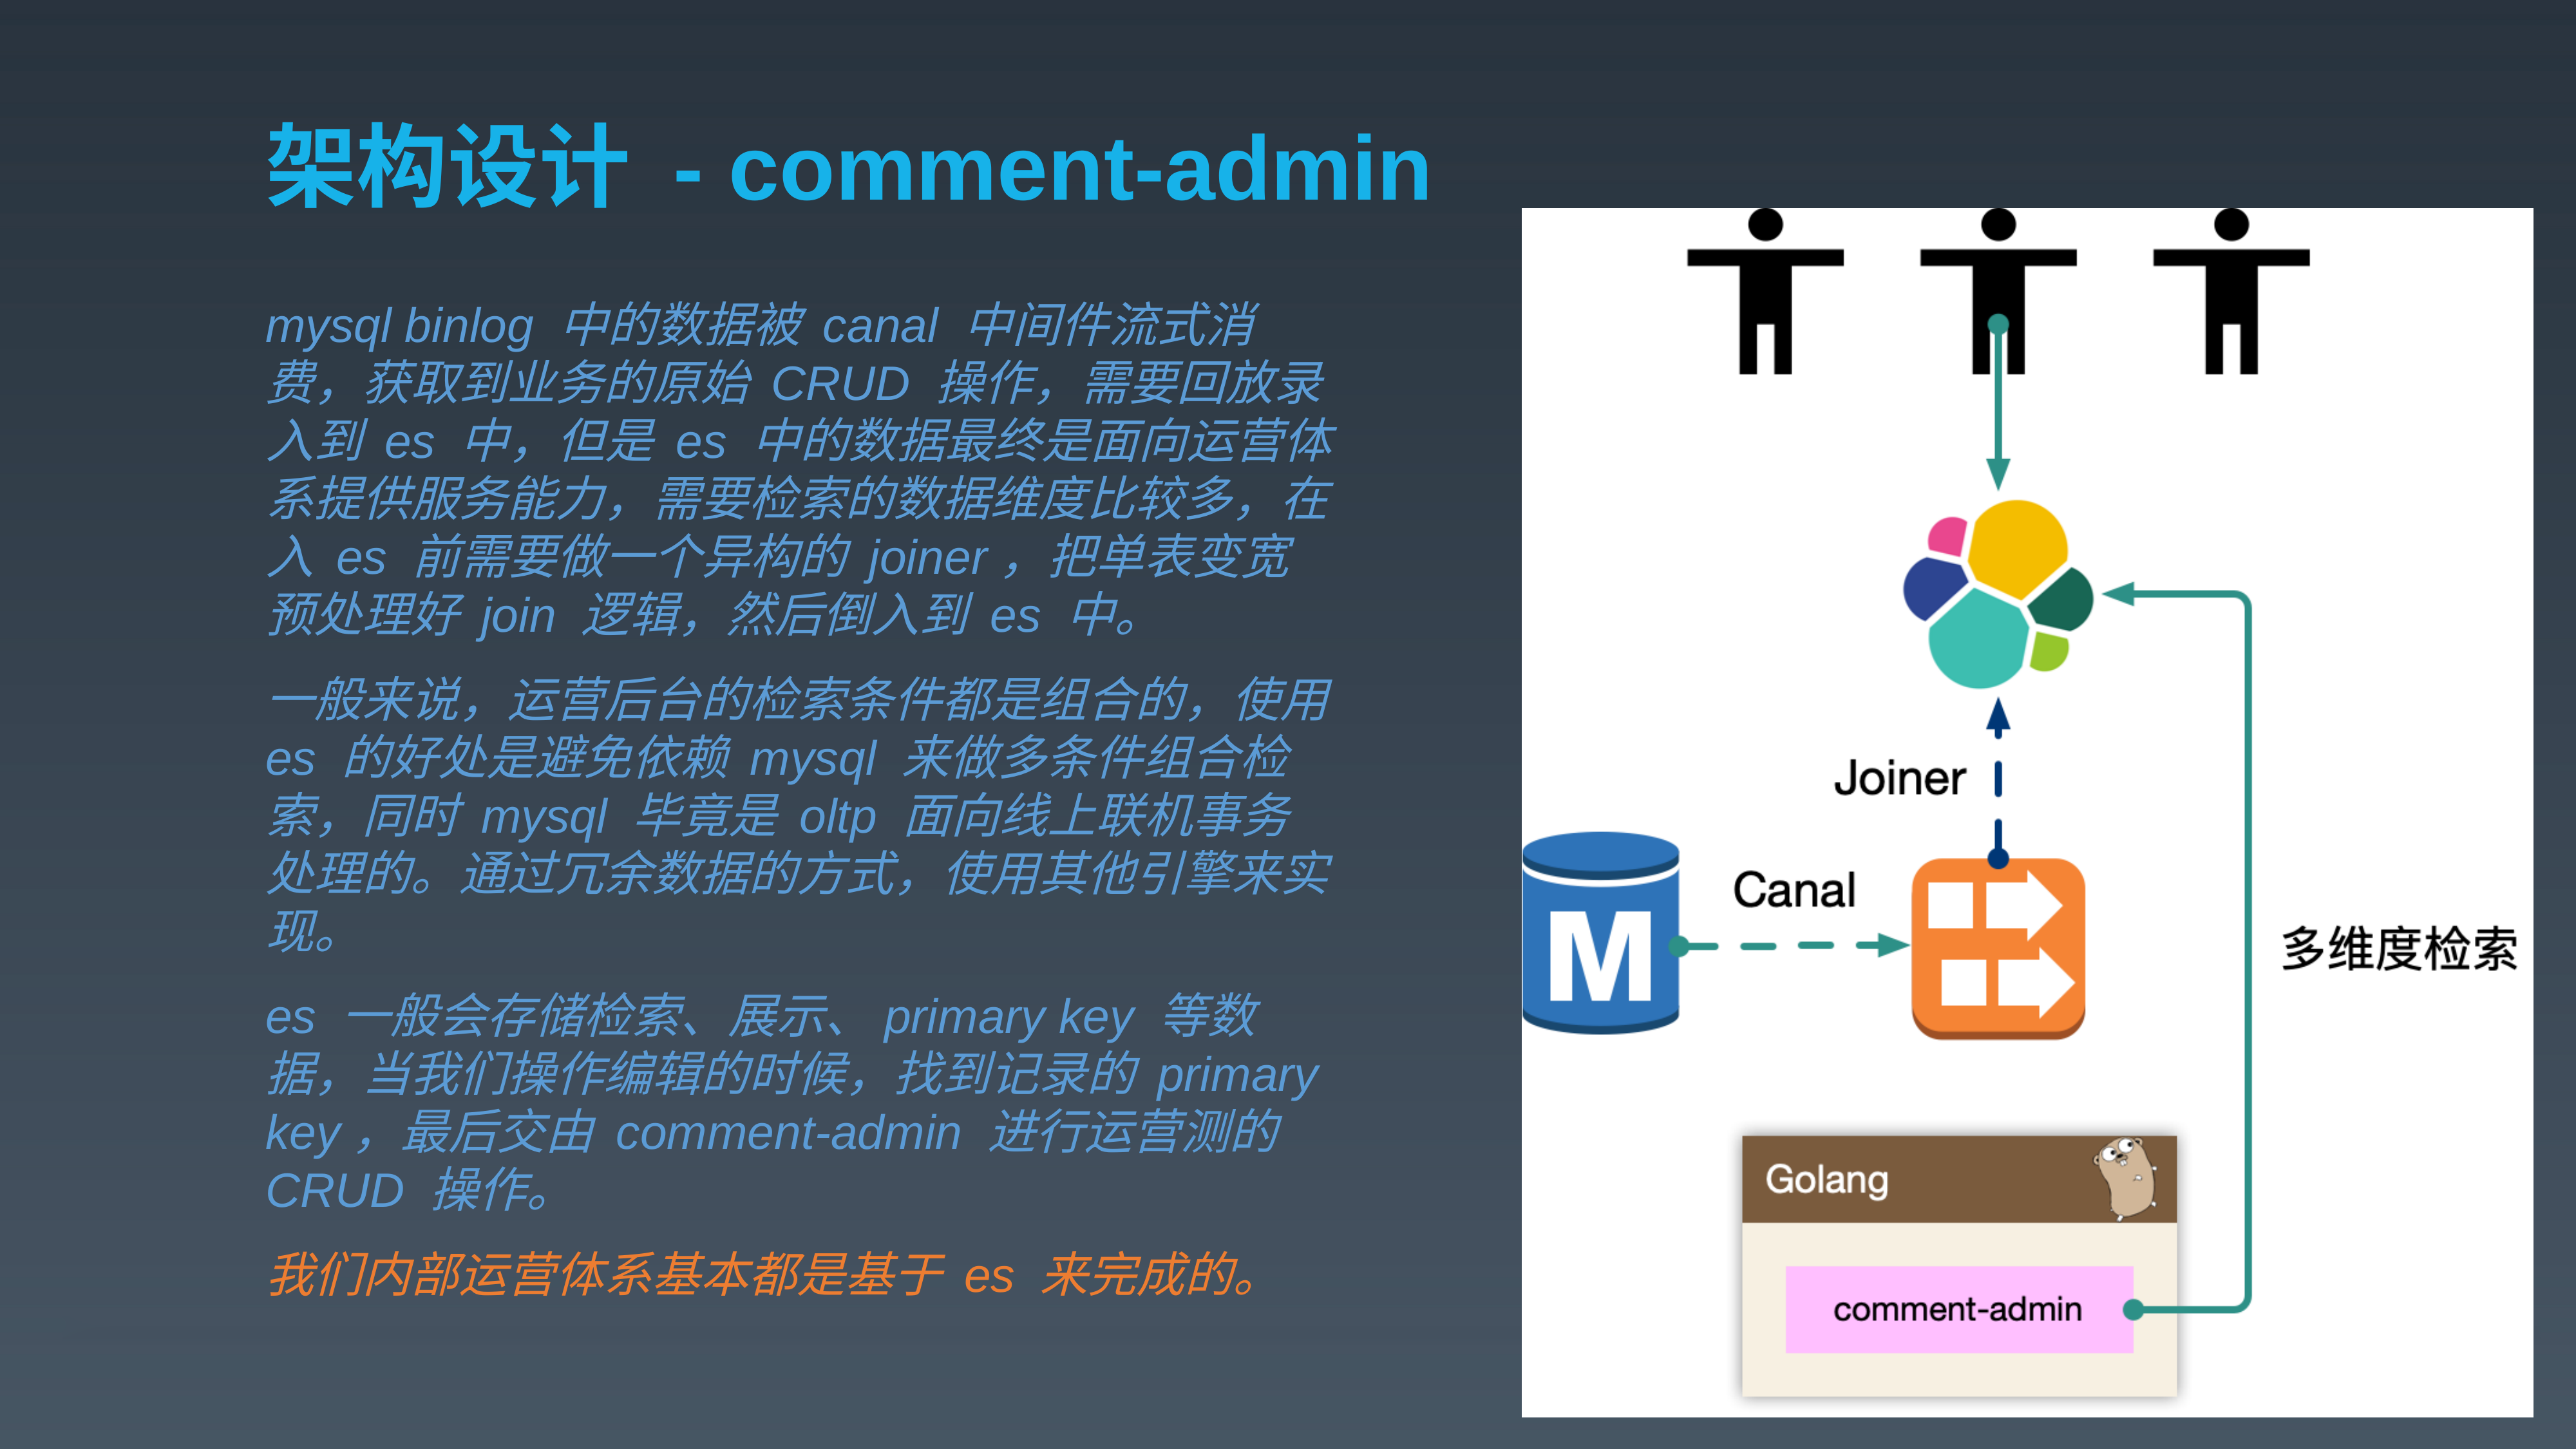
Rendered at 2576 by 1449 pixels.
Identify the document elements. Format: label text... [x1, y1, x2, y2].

picture [0, 0, 2576, 1449]
title 架构设计 - comment-admin [260, 103, 2316, 243]
list mysql binlog 中的数据被 canal 中间件流式消费，获取到业务的原始 CRUD 操作，需要回放录入到 es 中，但是 es 中的数据最终是面向运营体系提供服务能力，需要检索的数据维度比较多，在入 es 前需要做一个异构的 joiner，把单表变宽预处理好 join 逻辑，然后倒入到 es 中。 一般来说，运营后台的检索条件都是组合的，使用 es 的好处是避免依赖 mysql 来做多条件组合检索，同时 mysql 毕竟是 oltp 面向线上联机事务处理的。通过冗余数据的方式，使用其他引擎来实现。 es 一般会存储检索、展示、primary key 等数据，当我们操作编辑的时候，找到记录的 primary key，最后交由 comment-admin 进行运营测的 CRUD 操作。 我们内部运营体系基本都是基于 es 来完成的。 [260, 288, 1338, 1384]
